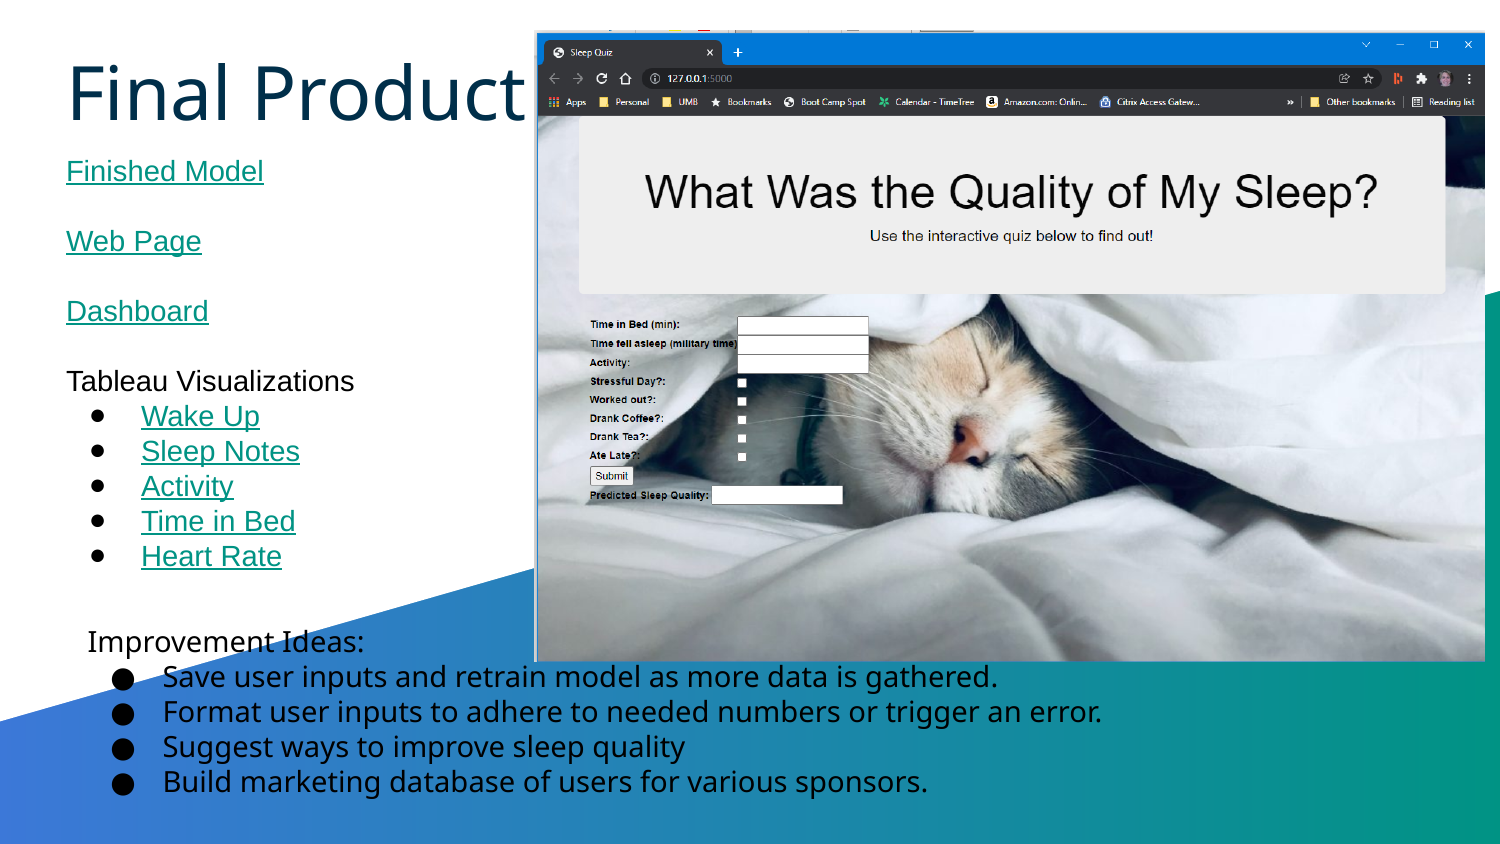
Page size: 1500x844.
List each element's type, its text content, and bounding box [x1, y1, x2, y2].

title Final Product [51, 30, 532, 137]
picture [534, 30, 1485, 663]
text_box Finished Model Web Page Dashboard Tableau Visualizations Wake Up Sleep Notes Activity Time in Bed Heart Rate [51, 137, 529, 587]
text_box Improvement Ideas: Save user inputs and retrain model as more data is gathered. Format user inputs to adhere to needed numbers or trigger an error. Suggest ways to improve sleep quality Build marketing database of users for various sponsors. [72, 608, 1260, 814]
